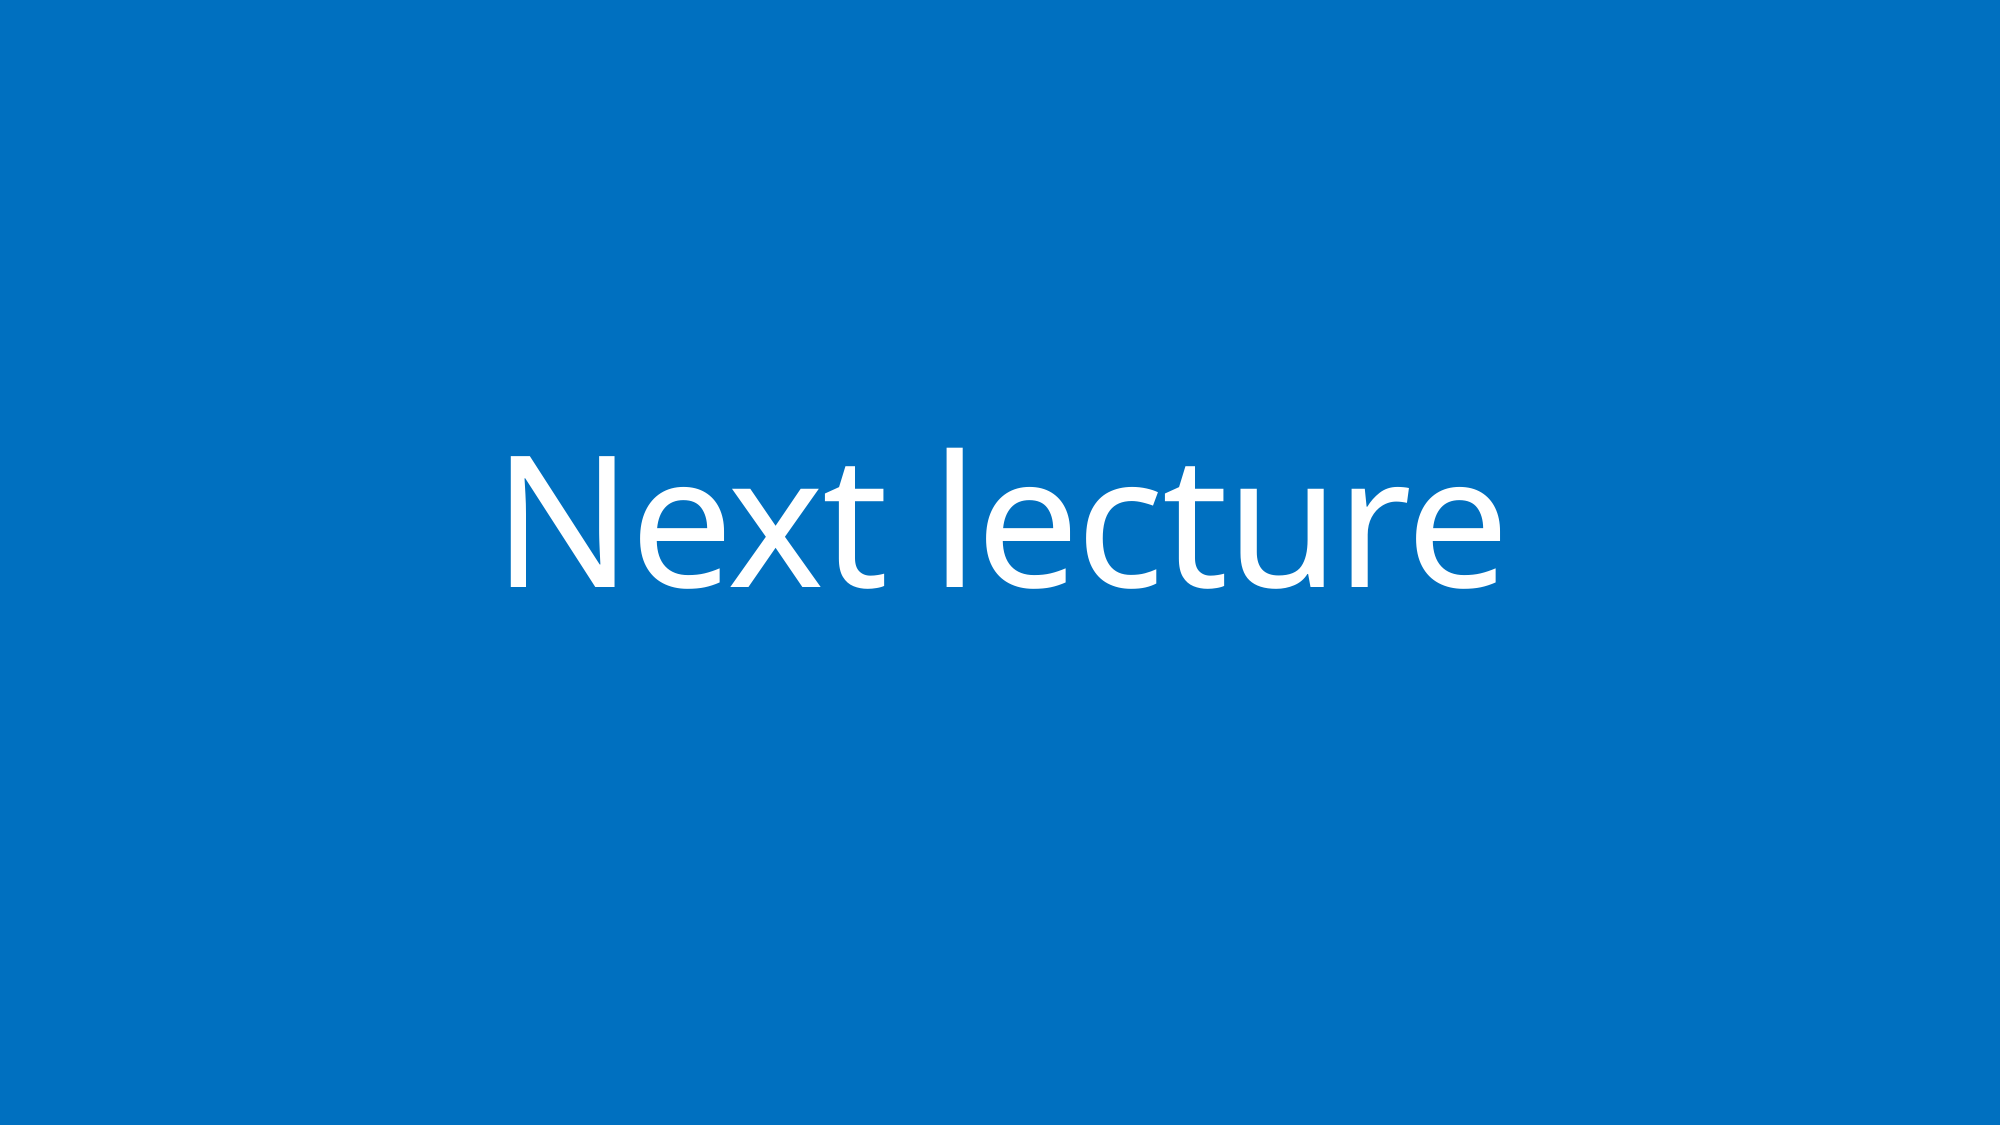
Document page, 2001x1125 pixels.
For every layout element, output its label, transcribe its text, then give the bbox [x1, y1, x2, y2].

title Next lecture [155, 239, 1849, 631]
